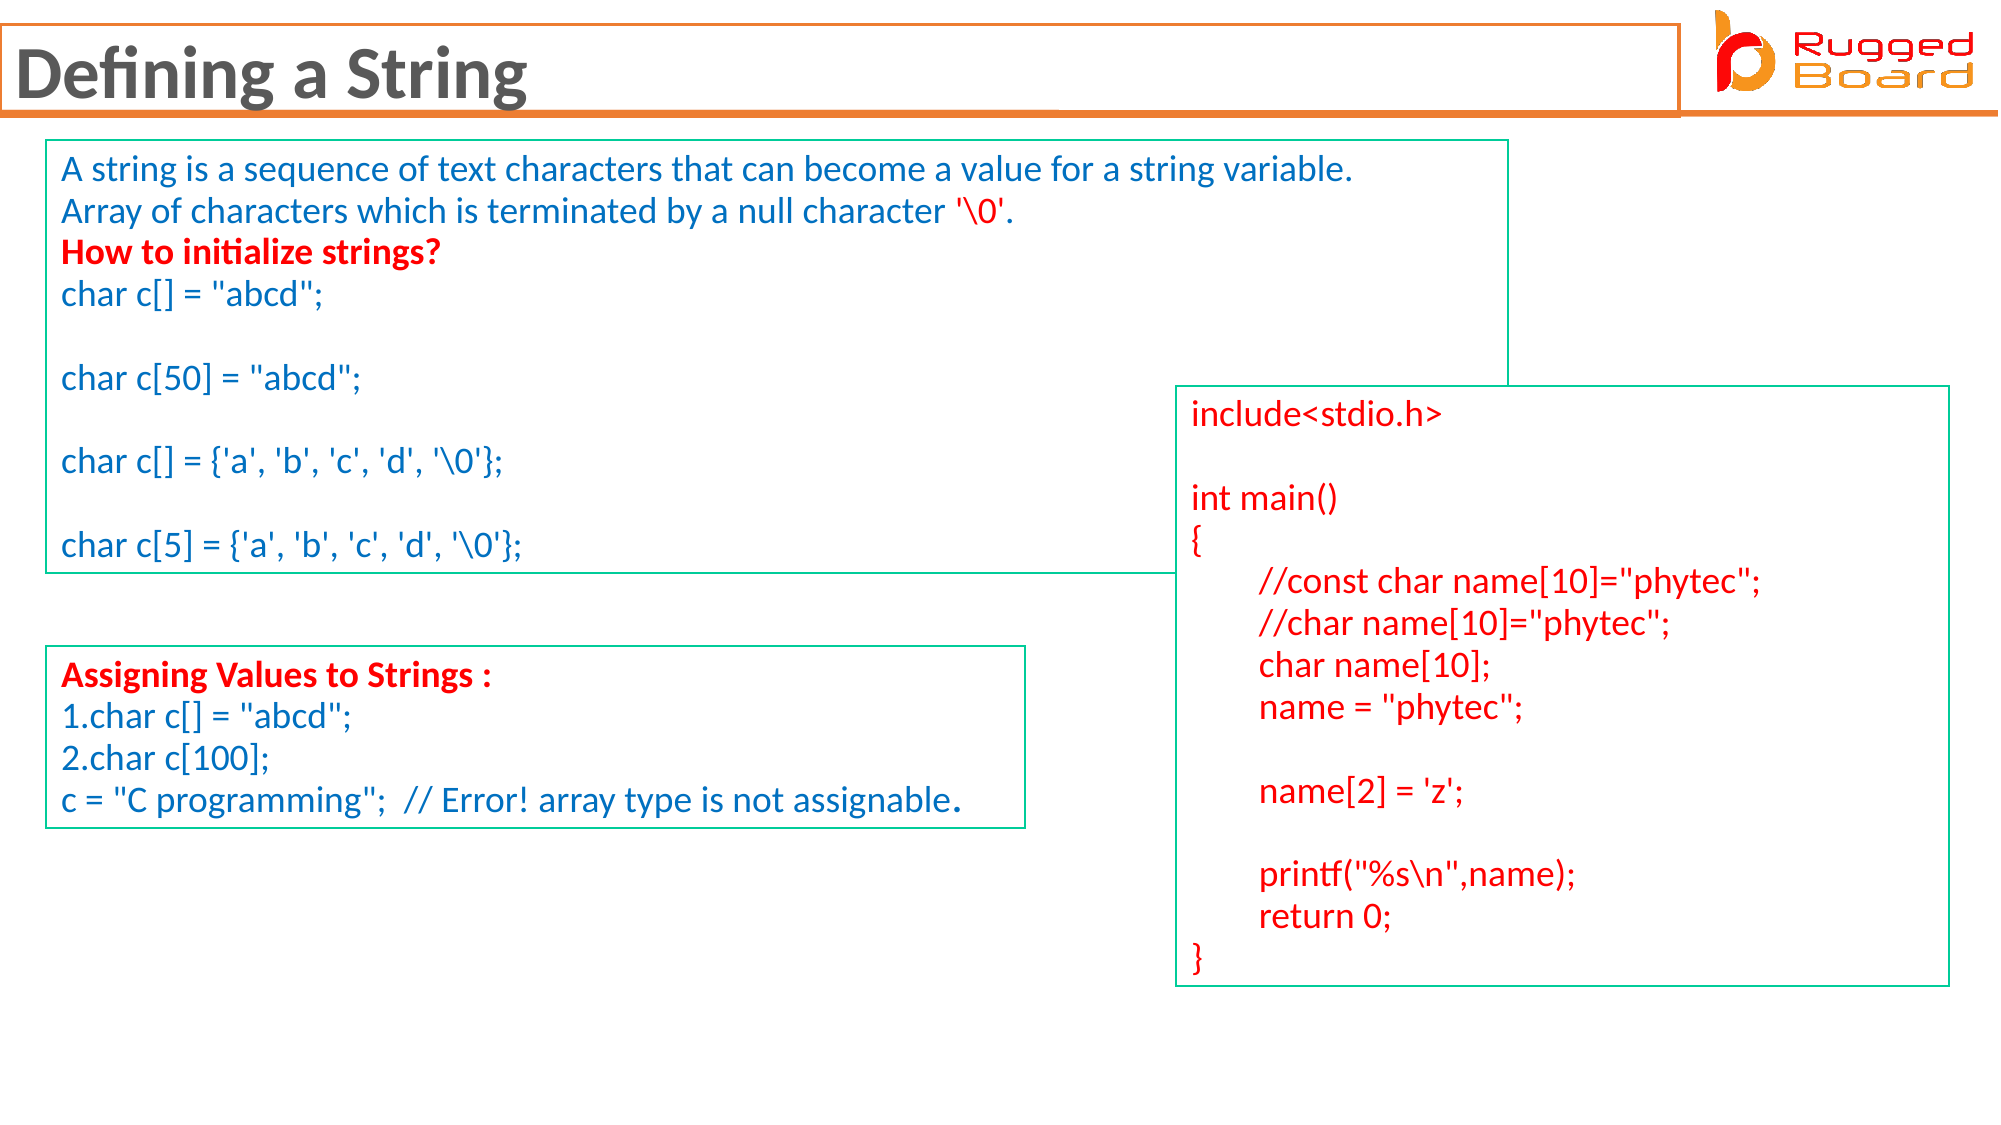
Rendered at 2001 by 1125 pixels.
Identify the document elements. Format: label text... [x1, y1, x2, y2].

text_box Assigning Values to Strings :​ 1.char c[] = "abcd"; 2.char c[100];​ c = "C programming"; // Error! array type is not assignable. [45, 645, 1026, 829]
picture [1709, 8, 1981, 106]
text_box A string is a sequence of text characters that can become a value for a string variable.​ Array of characters which is terminated by a null character '\0'.​ How to initialize strings?​ char c[] = "abcd";​ ​ char c[50] = "abcd";​ ​ char c[] = {'a', 'b', 'c', 'd', '\0'};​ ​ char c[5] = {'a', 'b', 'c', 'd', '\0'}; [45, 139, 1509, 574]
text_box include<stdio.h> int main() { //const char name[10]="phytec"; //char name[10]="phytec"; char name[10]; name = "phytec"; name[2] = 'z'; printf("%s\n",name); return 0; } [1175, 385, 1950, 987]
text_box Defining a String [0, 24, 1680, 117]
